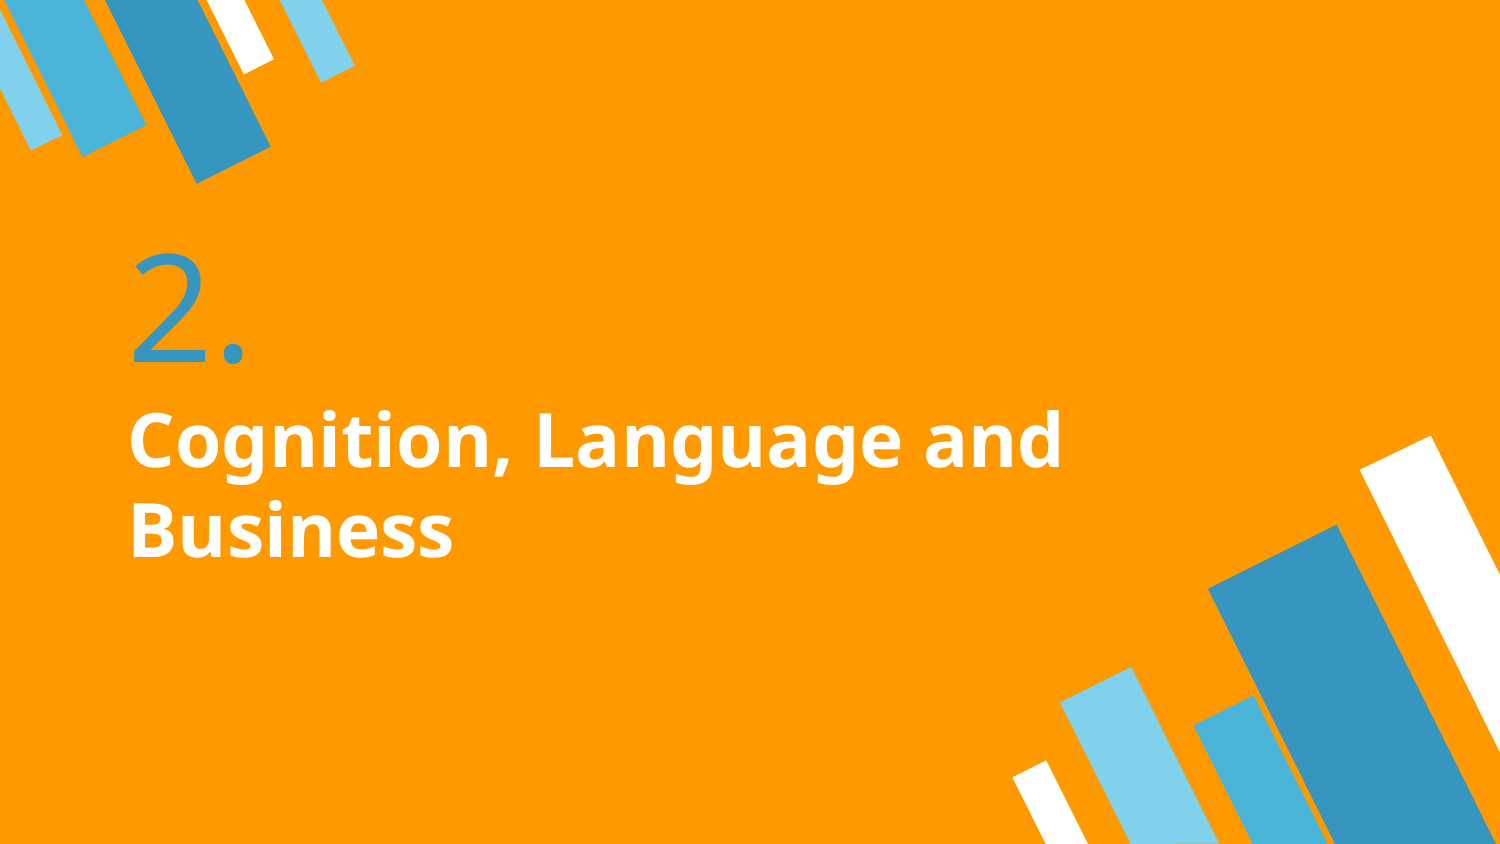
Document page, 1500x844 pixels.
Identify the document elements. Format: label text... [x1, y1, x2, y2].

title 2. Cognition, Language and Business [112, 397, 1216, 588]
